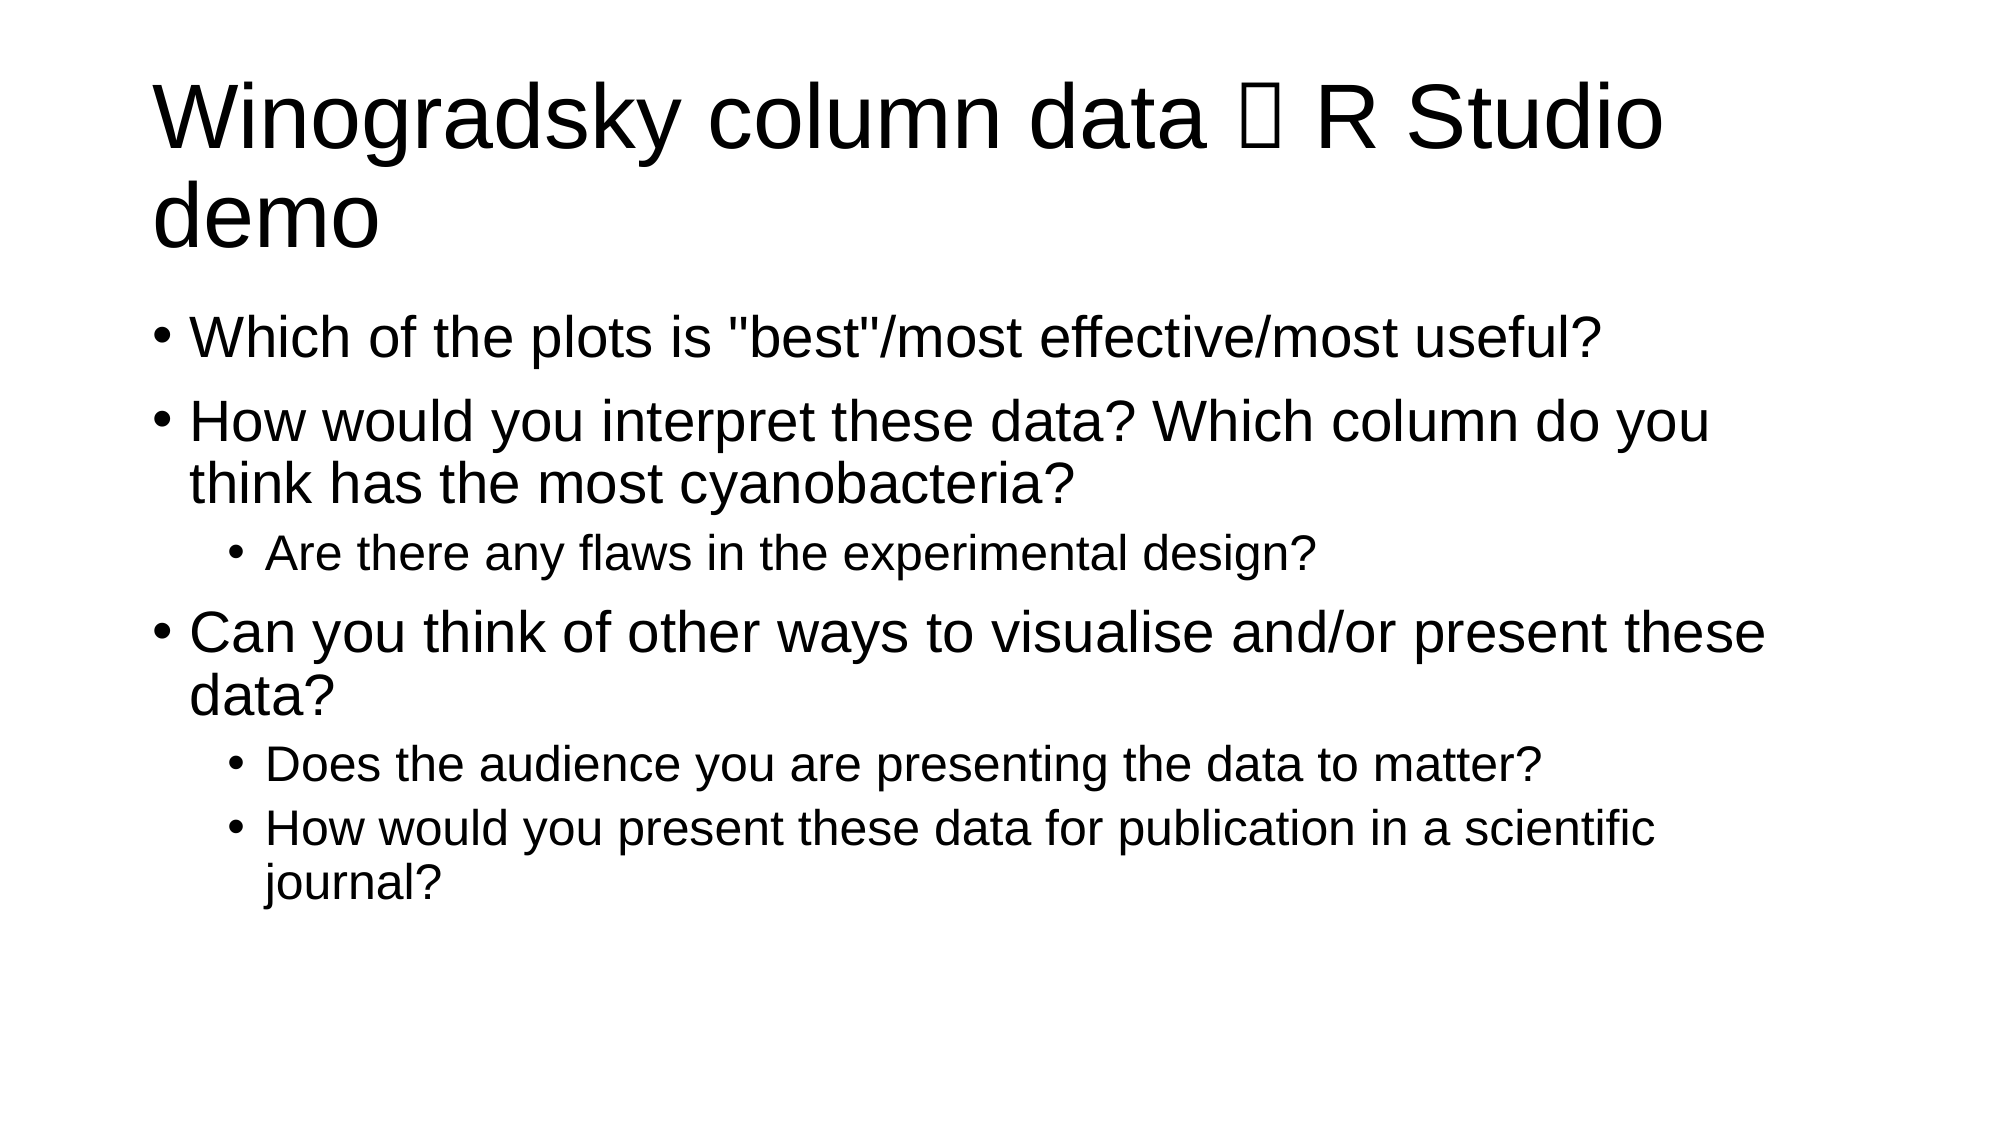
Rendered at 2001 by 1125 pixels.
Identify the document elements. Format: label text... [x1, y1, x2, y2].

title Winogradsky column data  R Studio demo [137, 59, 1863, 278]
list Which of the plots is "best"/most effective/most useful? How would you interpret these data? Which column do you think has the most cyanobacteria? Are there any flaws in the experimental design? Can you think of other ways to visualise and/or present these data? Does the audience you are presenting the data to matter? How would you present these data for publication in a scientific journal? [137, 299, 1863, 1014]
